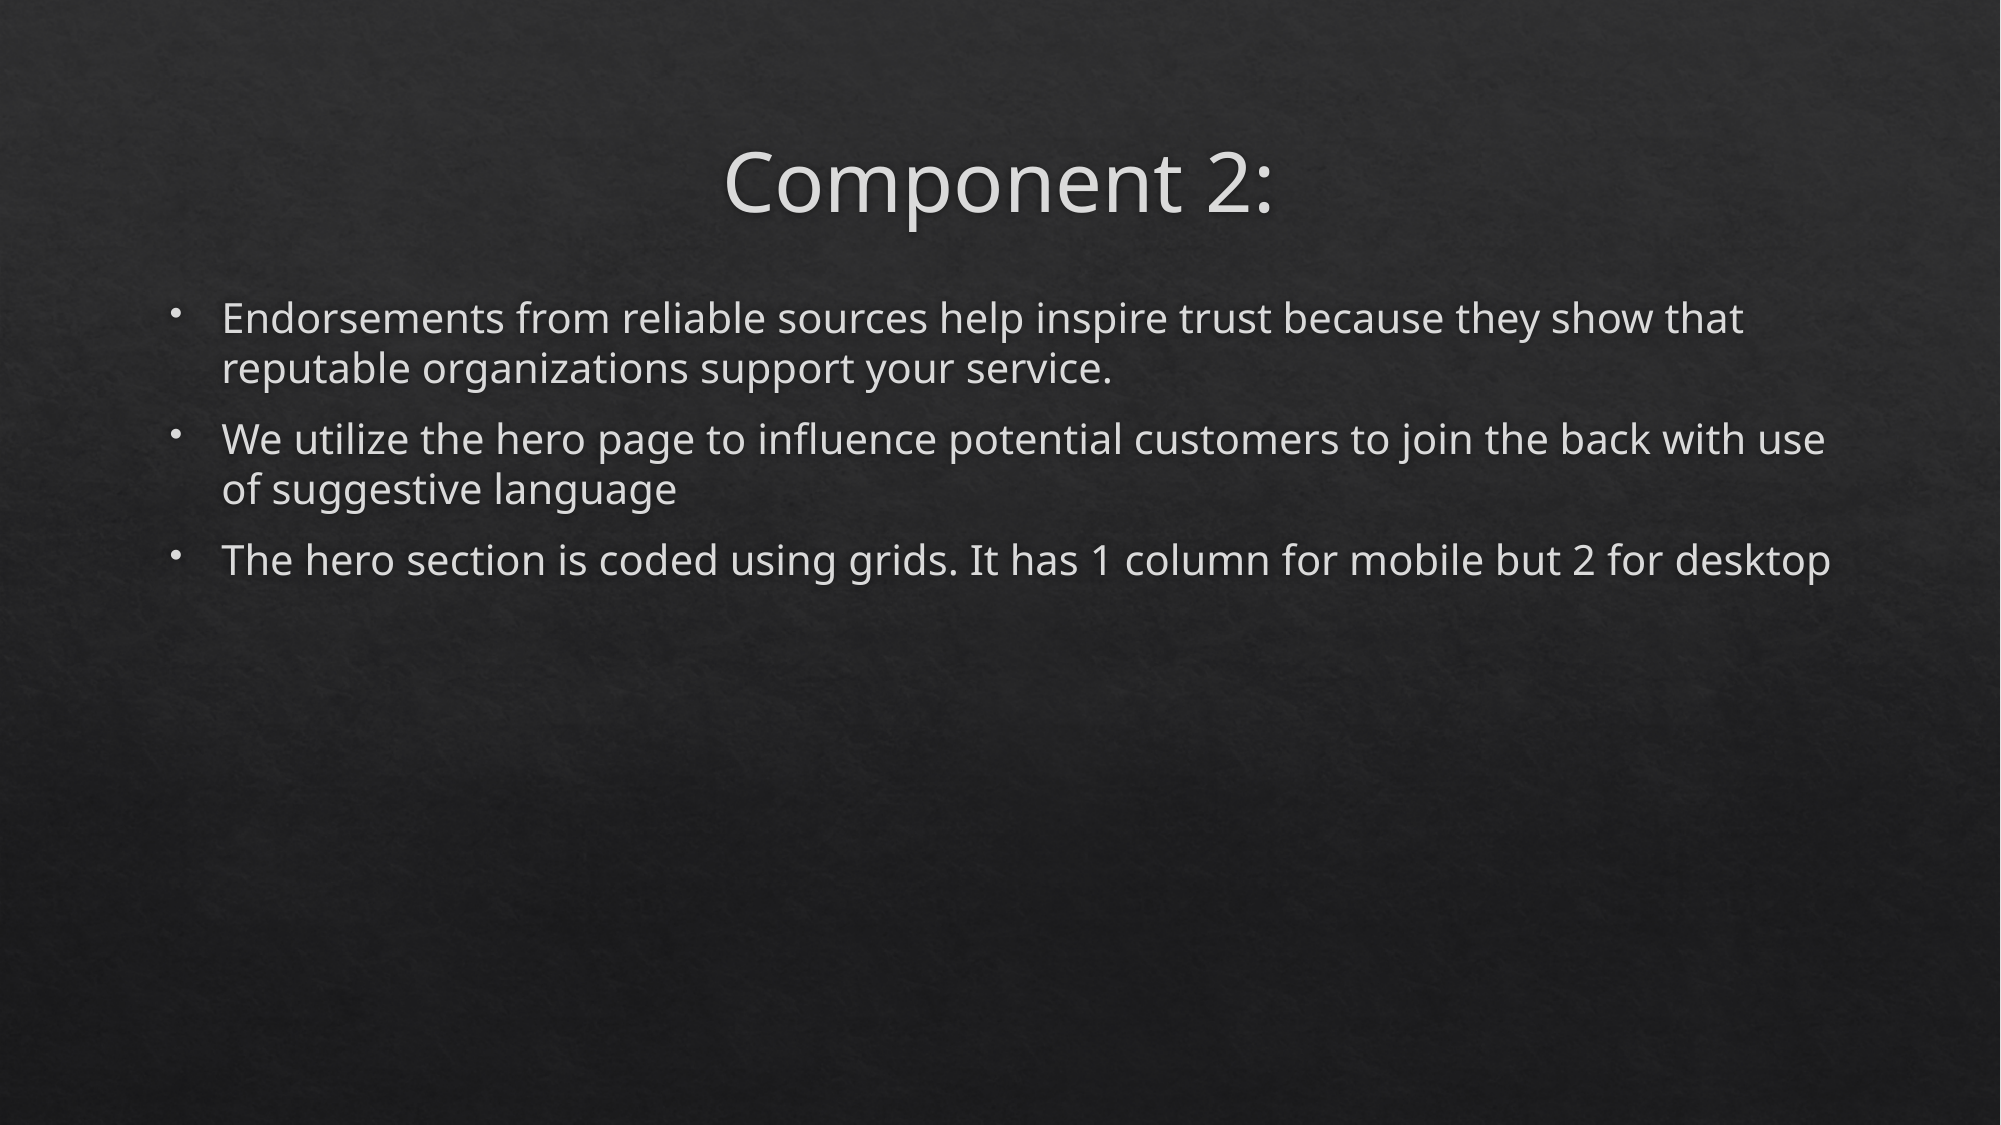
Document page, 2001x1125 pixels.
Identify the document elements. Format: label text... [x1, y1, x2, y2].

title Component 2: [149, 99, 1849, 260]
list Endorsements from reliable sources help inspire trust because they show that reputable organizations support your service. We utilize the hero page to influence potential customers to join the back with use of suggestive language The hero section is coded using grids. It has 1 column for mobile but 2 for desktop [149, 284, 1849, 950]
